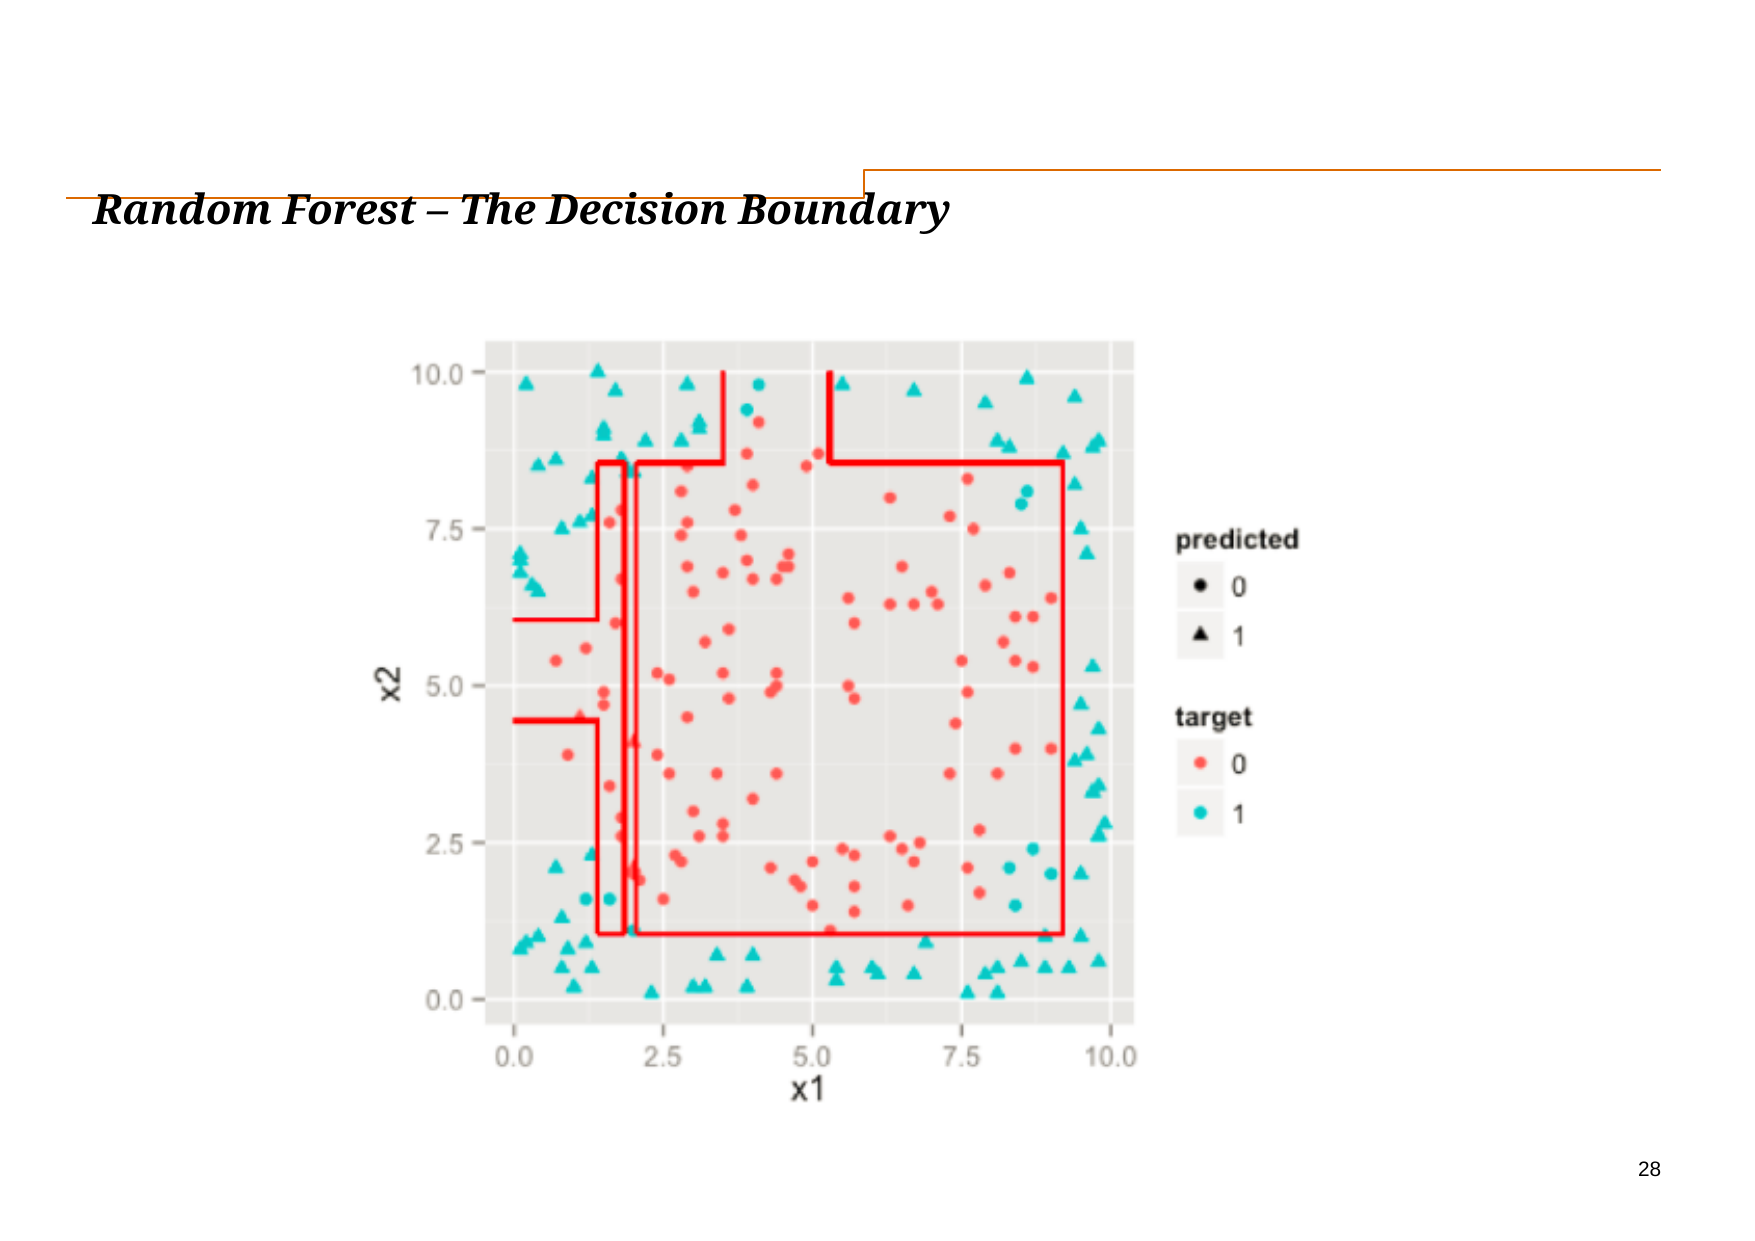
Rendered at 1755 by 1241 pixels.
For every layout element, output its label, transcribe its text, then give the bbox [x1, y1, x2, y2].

slide_number 28 [1368, 1155, 1662, 1180]
title Random Forest – The Decision Boundary [93, 182, 1662, 329]
picture [357, 325, 1315, 1117]
